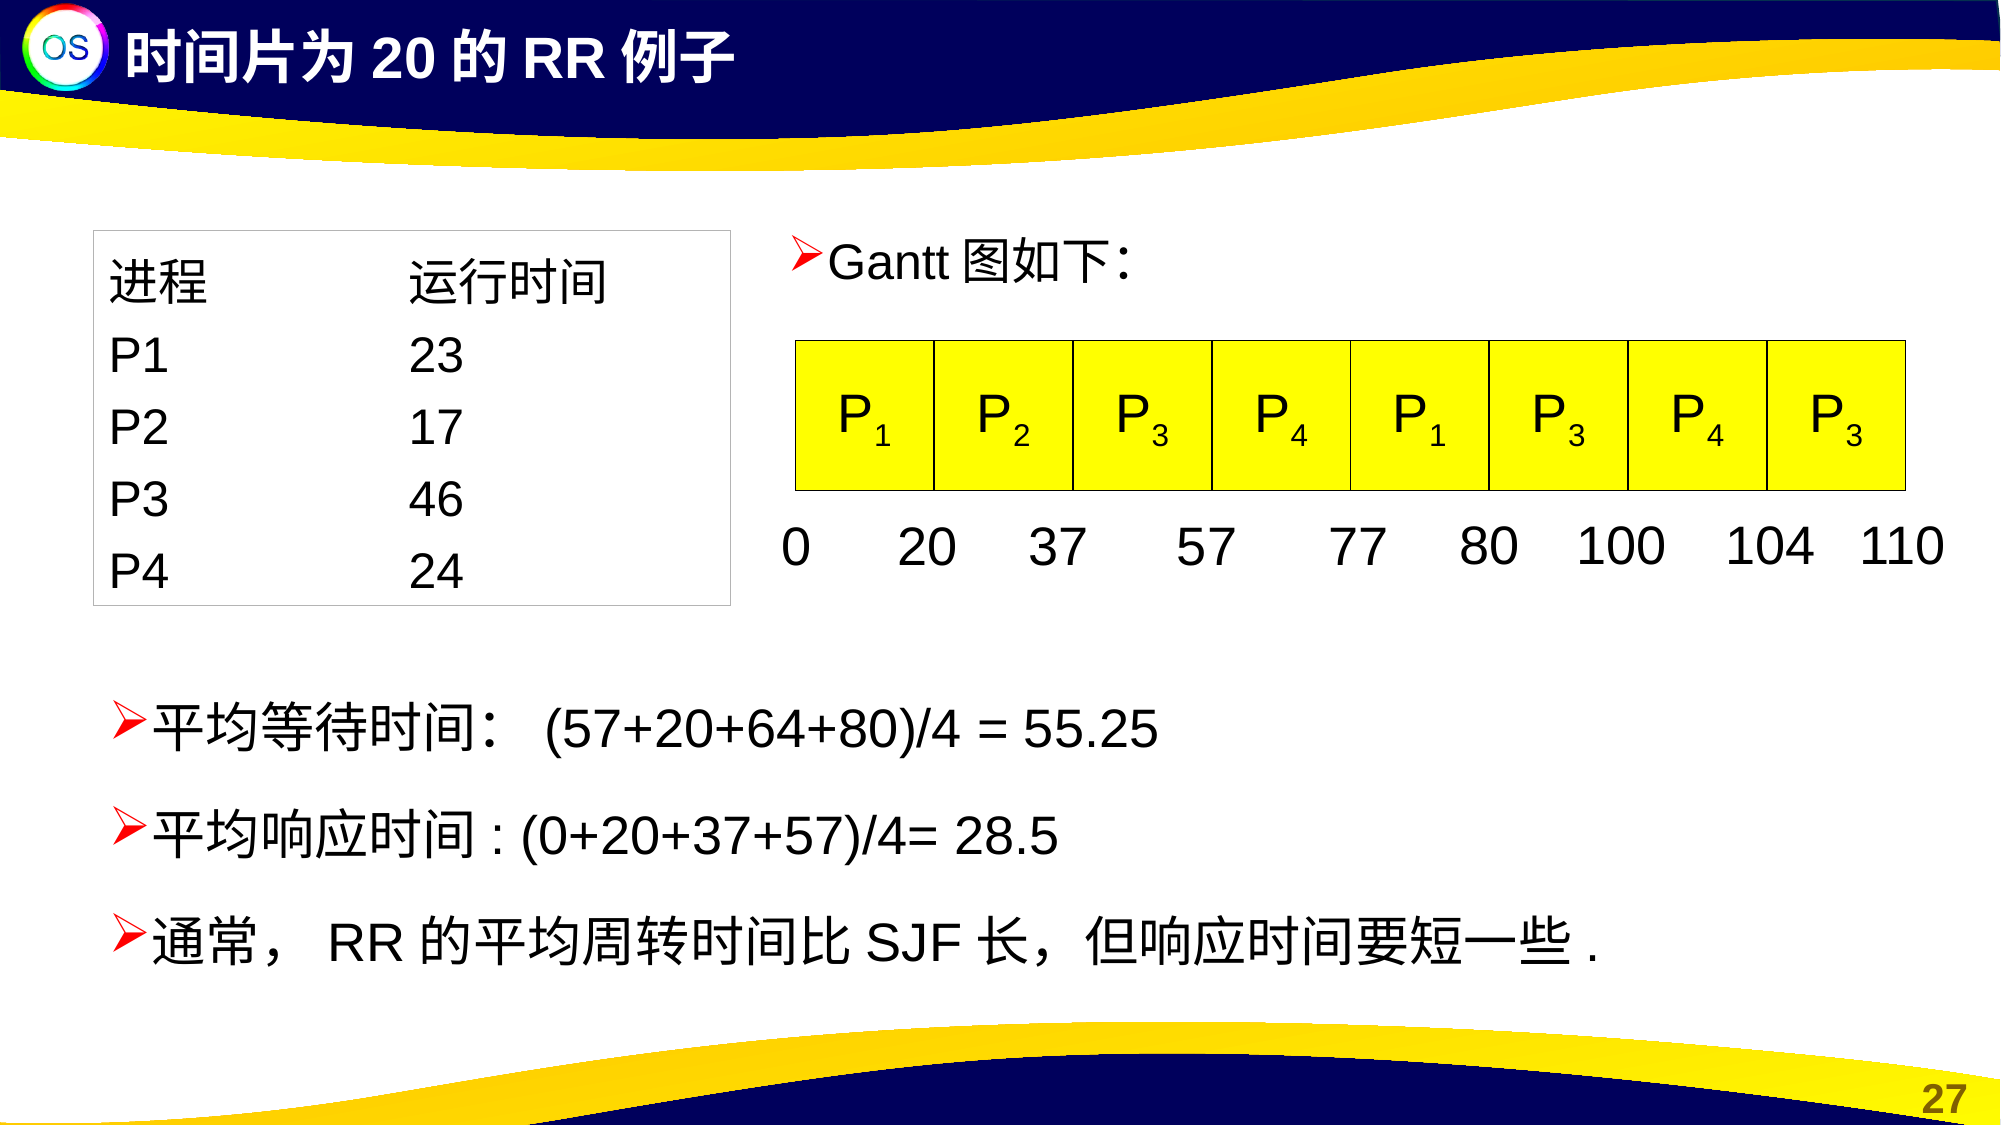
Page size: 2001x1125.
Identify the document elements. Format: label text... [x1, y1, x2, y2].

text_box 时间片为20的RR例子 [109, 12, 1263, 98]
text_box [765, 340, 1962, 584]
text_box Gantt图如下： [773, 202, 1185, 301]
text_box 进程 运行时间 P1 23 P2 17 P3 46 P4 24 [93, 230, 731, 606]
picture [22, 3, 109, 91]
text_box 平均等待时间：(57+20+64+80)/4 = 55.25 平均响应时间: (0+20+37+57)/4= 28.5 通常，RR的平均周转时间比SJF长，但响应时间要短一些. [93, 665, 1891, 988]
